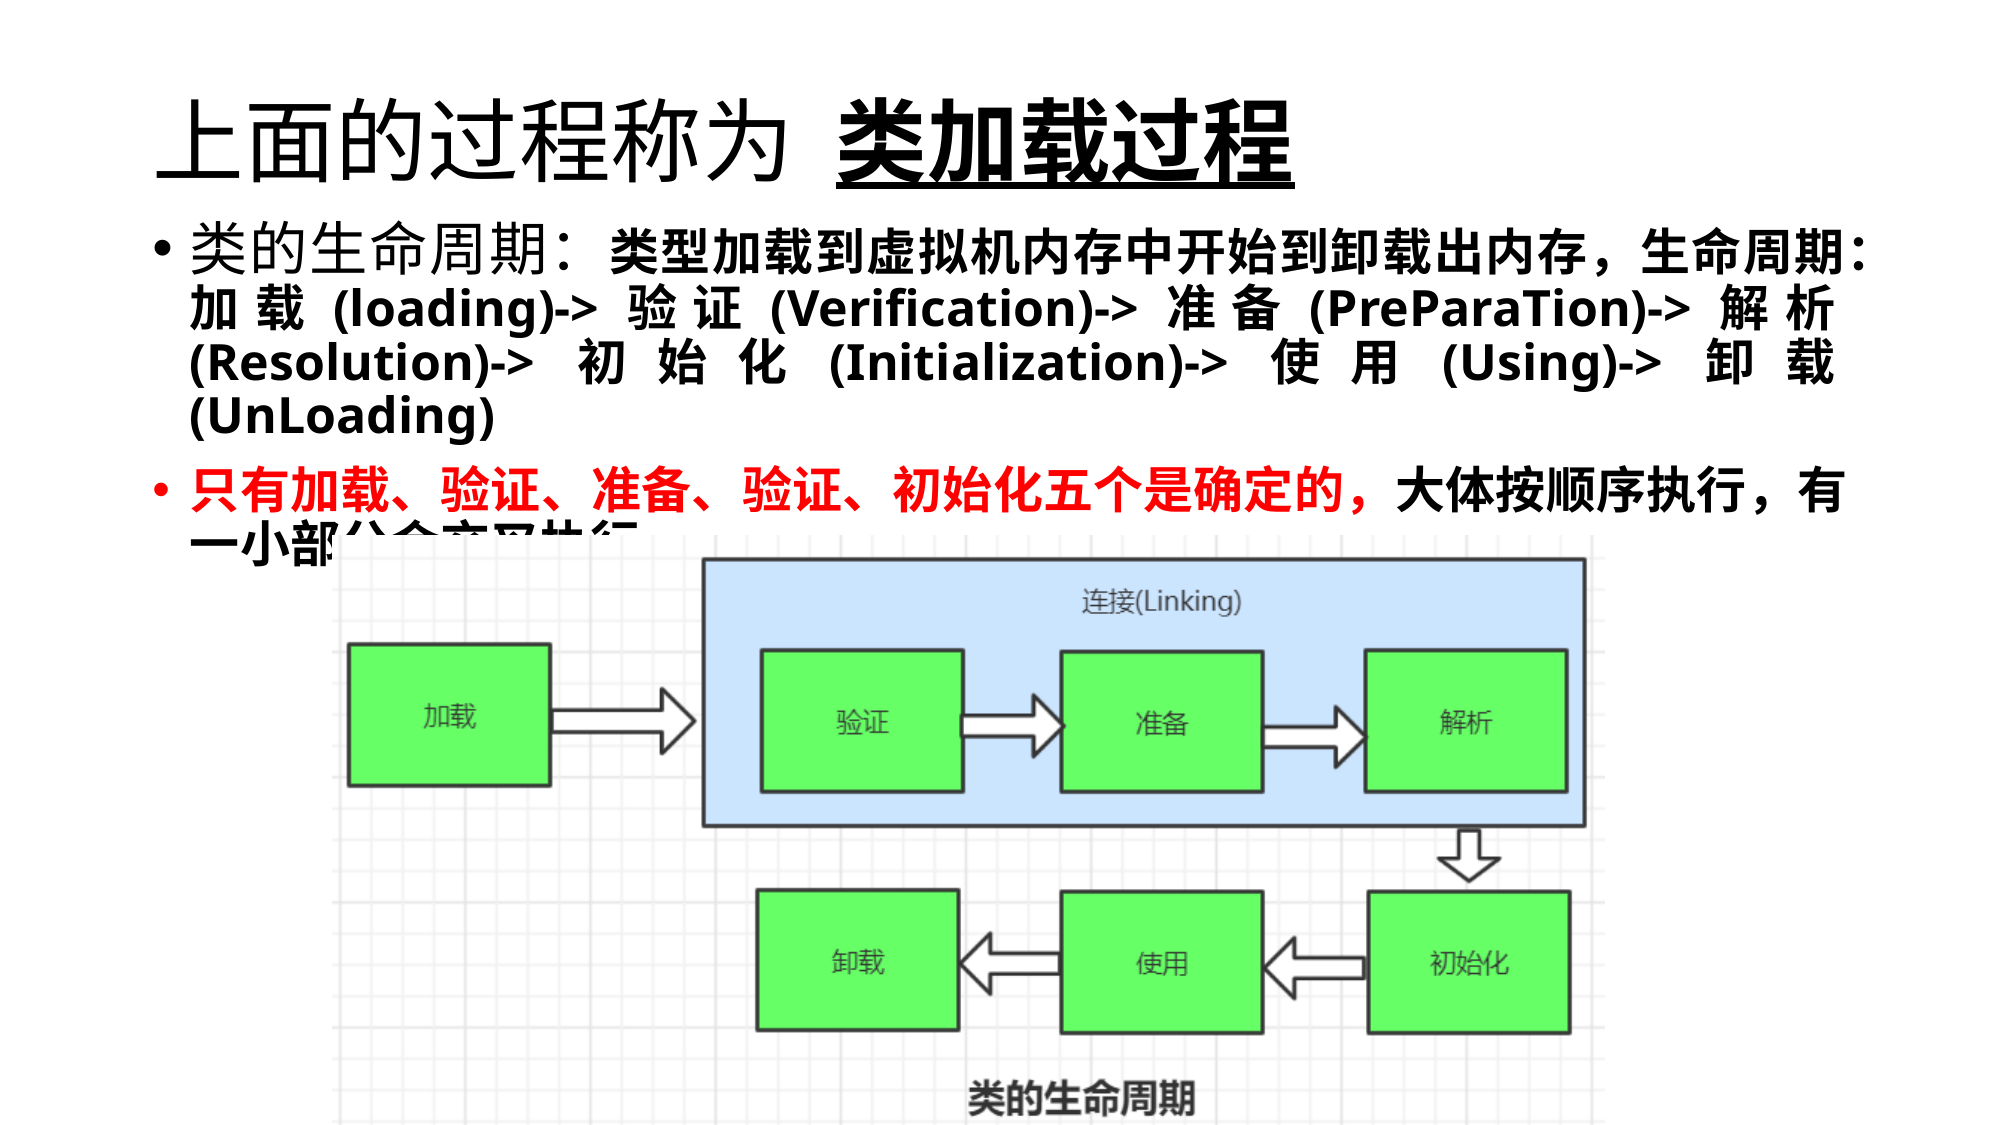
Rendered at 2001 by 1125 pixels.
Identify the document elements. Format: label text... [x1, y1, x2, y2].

list 类的生命周期：类型加载到虚拟机内存中开始到卸载出内存，生命周期：加载(loading)->验证(Verification)->准备(PreParaTion)->解析(Resolution)->初始化(Initialization)->使用(Using)->卸载(UnLoading) 只有加载、验证、准备、验证、初始化五个是确定的，大体按顺序执行，有一小部分会交叉执行 [137, 212, 1863, 1000]
title 上面的过程称为 类加载过程 [137, 37, 1863, 212]
picture [332, 535, 1605, 1125]
